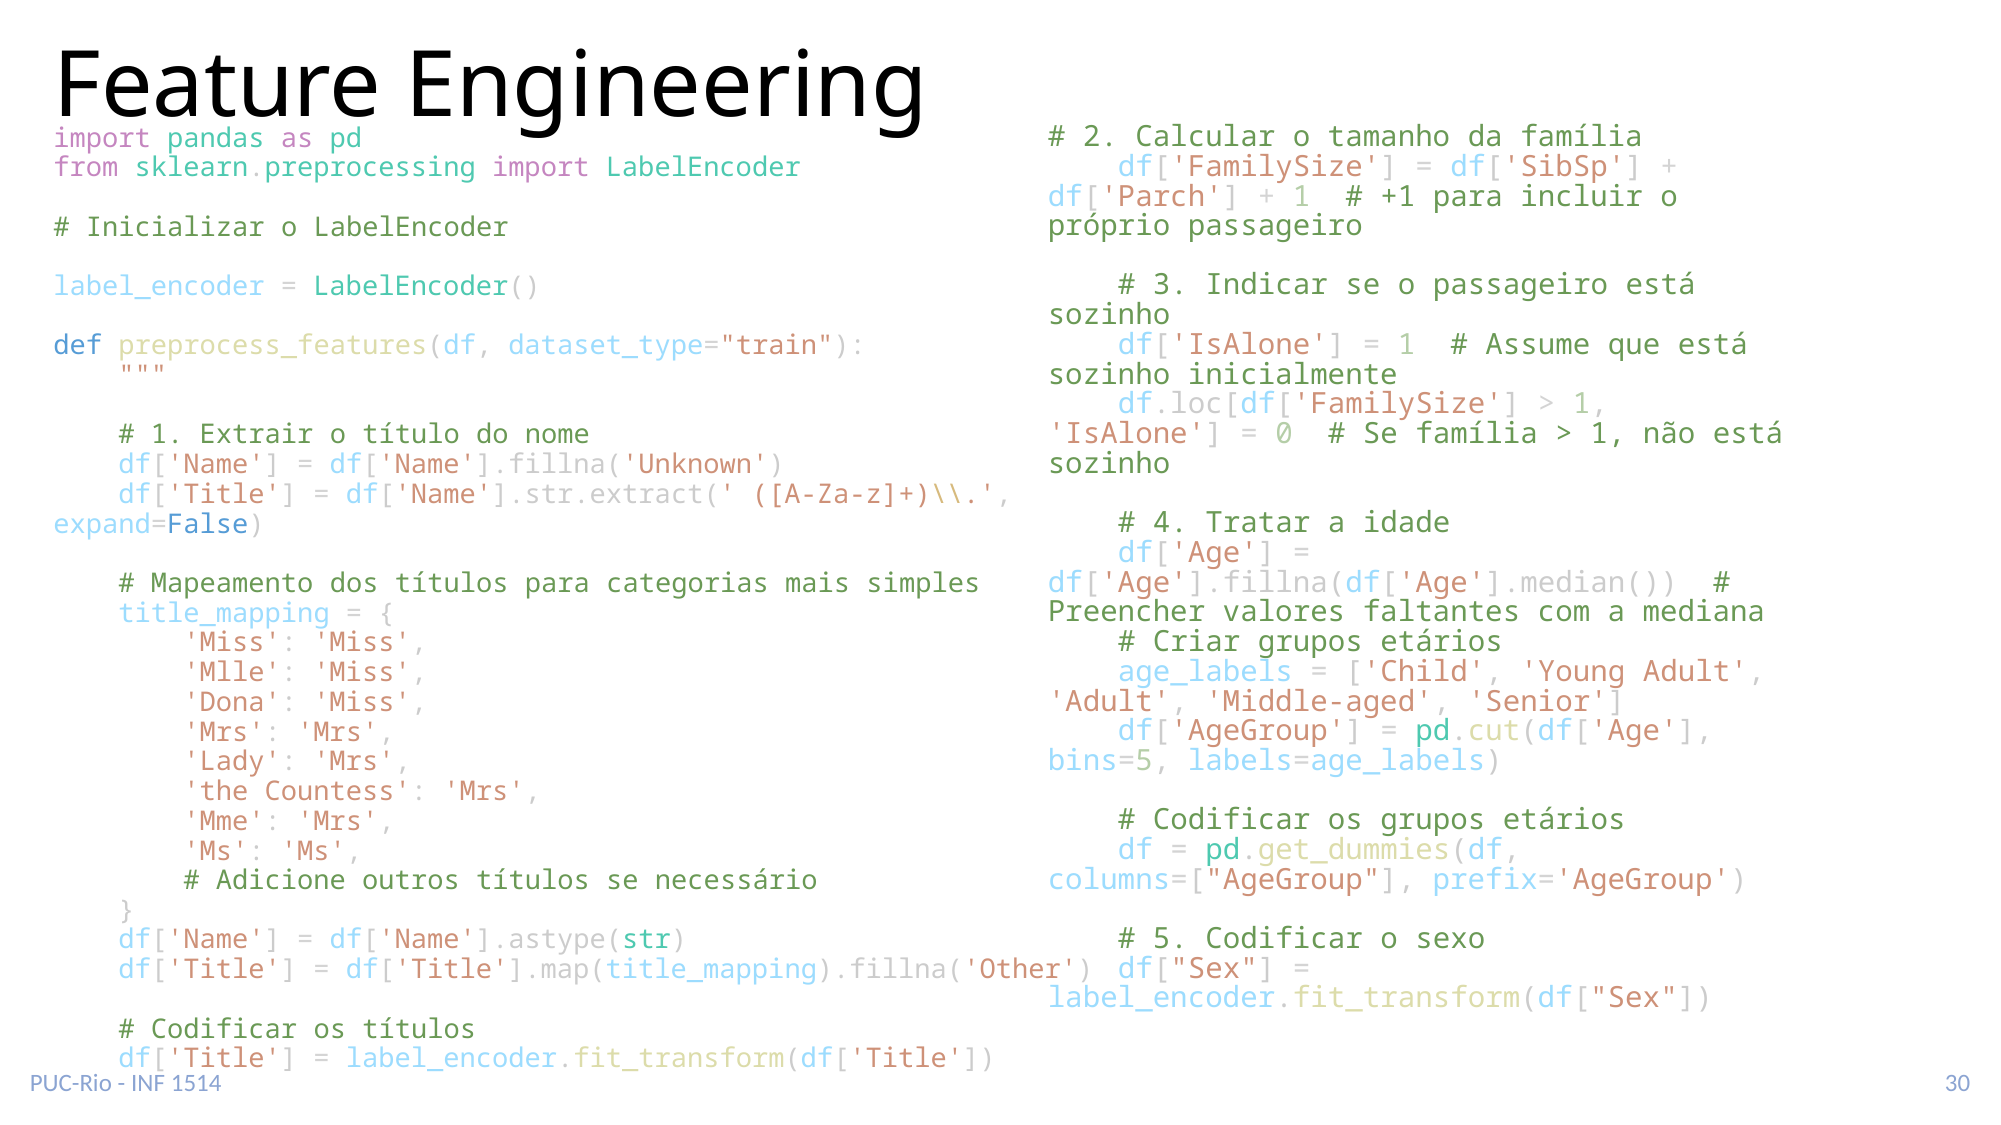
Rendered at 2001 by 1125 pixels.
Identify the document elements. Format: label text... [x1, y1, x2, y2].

text_box import pandas as pd from sklearn.preprocessing import LabelEncoder # Inicializar o LabelEncoder label_encoder = LabelEncoder() def preprocess_features(df, dataset_type="train"): """ # 1. Extrair o título do nome df['Name'] = df['Name'].fillna('Unknown') df['Title'] = df['Name'].str.extract(' ([A-Za-z]+)\\.', expand=False) # Mapeamento dos títulos para categorias mais simples title_mapping = { 'Miss': 'Miss', 'Mlle': 'Miss', 'Dona': 'Miss', 'Mrs': 'Mrs', 'Lady': 'Mrs', 'the Countess': 'Mrs', 'Mme': 'Mrs', 'Ms': 'Ms', # Adicione outros títulos se necessário } df['Name'] = df['Name'].astype(str) df['Title'] = df['Title'].map(title_mapping).fillna('Other') # Codificar os títulos df['Title'] = label_encoder.fit_transform(df['Title']) [38, 115, 1115, 1081]
text_box # 2. Calcular o tamanho da família df['FamilySize'] = df['SibSp'] + df['Parch'] + 1 # +1 para incluir o próprio passageiro # 3. Indicar se o passageiro está sozinho df['IsAlone'] = 1 # Assume que está sozinho inicialmente df.loc[df['FamilySize'] > 1, 'IsAlone'] = 0 # Se família > 1, não está sozinho # 4. Tratar a idade df['Age'] = df['Age'].fillna(df['Age'].median()) # Preencher valores faltantes com a mediana # Criar grupos etários age_labels = ['Child', 'Young Adult', 'Adult', 'Middle-aged', 'Senior'] df['AgeGroup'] = pd.cut(df['Age'], bins=5, labels=age_labels) # Codificar os grupos etários df = pd.get_dummies(df, columns=["AgeGroup"], prefix='AgeGroup') # 5. Codificar o sexo df["Sex"] = label_encoder.fit_transform(df["Sex"]) [1033, 115, 1813, 1022]
footer PUC-Rio - INF 1514 [14, 1051, 690, 1112]
title Feature Engineering [38, 13, 1962, 161]
slide_number 30 [1535, 1051, 1986, 1112]
